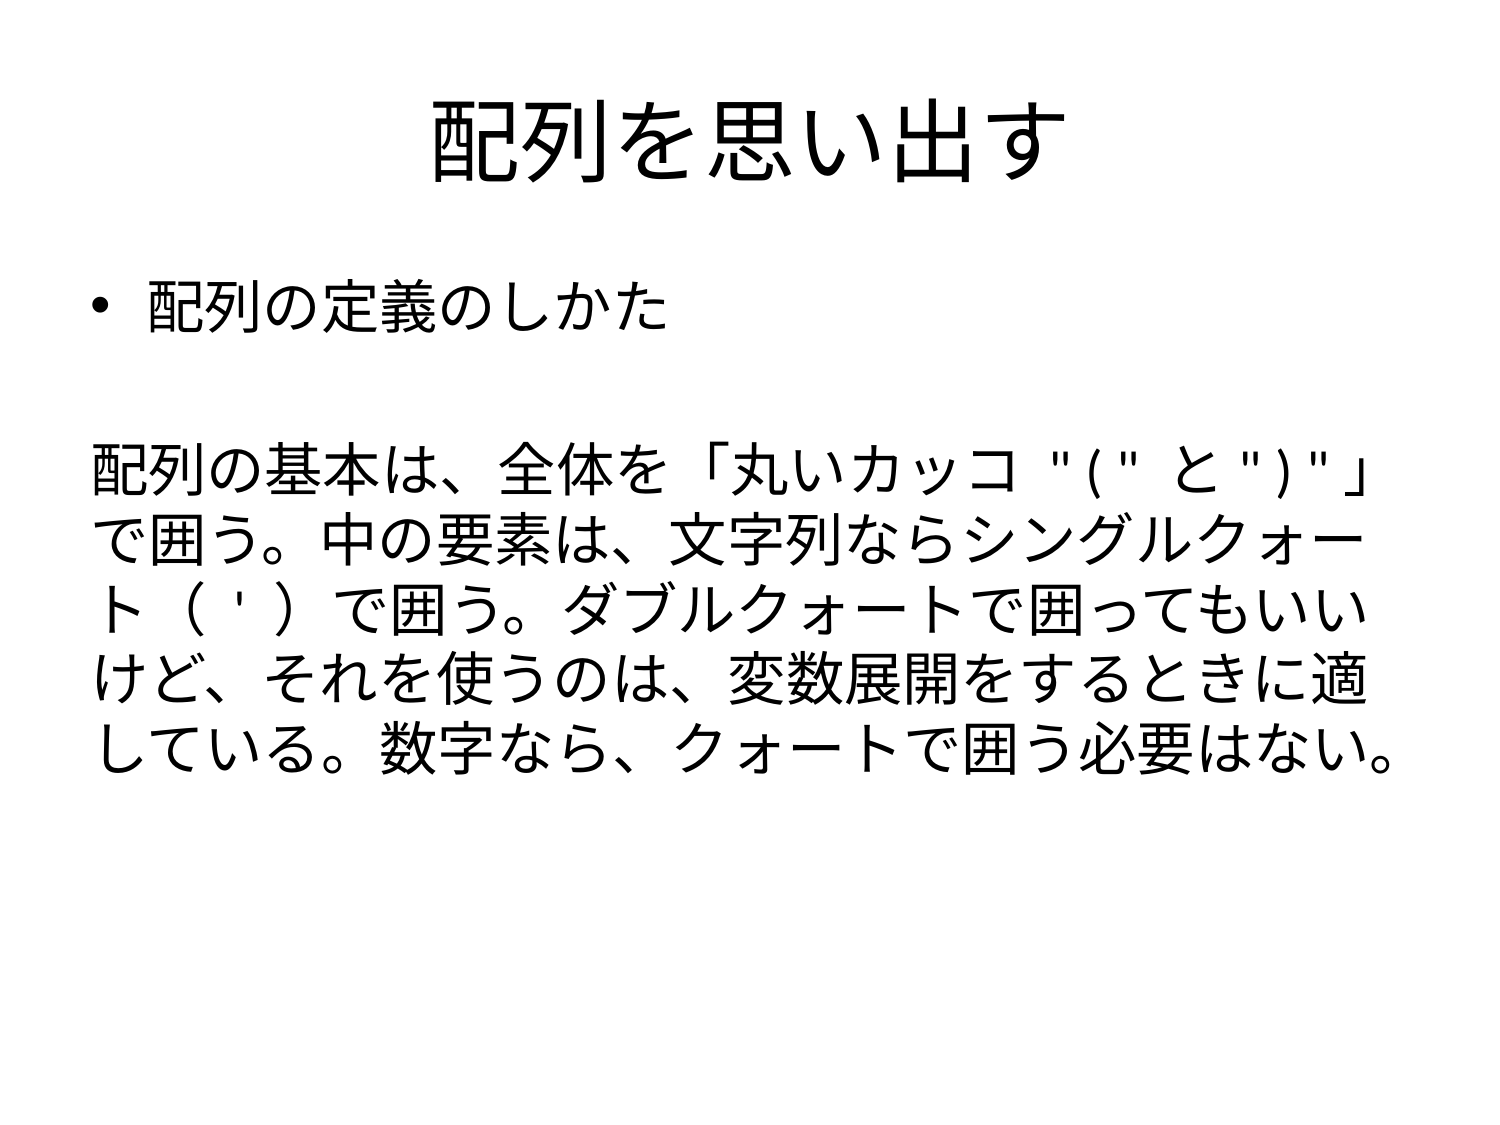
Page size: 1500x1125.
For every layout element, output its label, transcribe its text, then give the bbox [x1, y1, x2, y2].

list 配列の定義のしかた 配列の基本は、全体を「丸いカッコ " ( " と" ) "」で囲う。中の要素は、文字列ならシングルクォート（ ' ）で囲う。ダブルクォートで囲ってもいいけど、それを使うのは、変数展開をするときに適している。数字なら、クォートで囲う必要はない。 [75, 262, 1425, 1005]
title 配列を思い出す [75, 45, 1425, 233]
